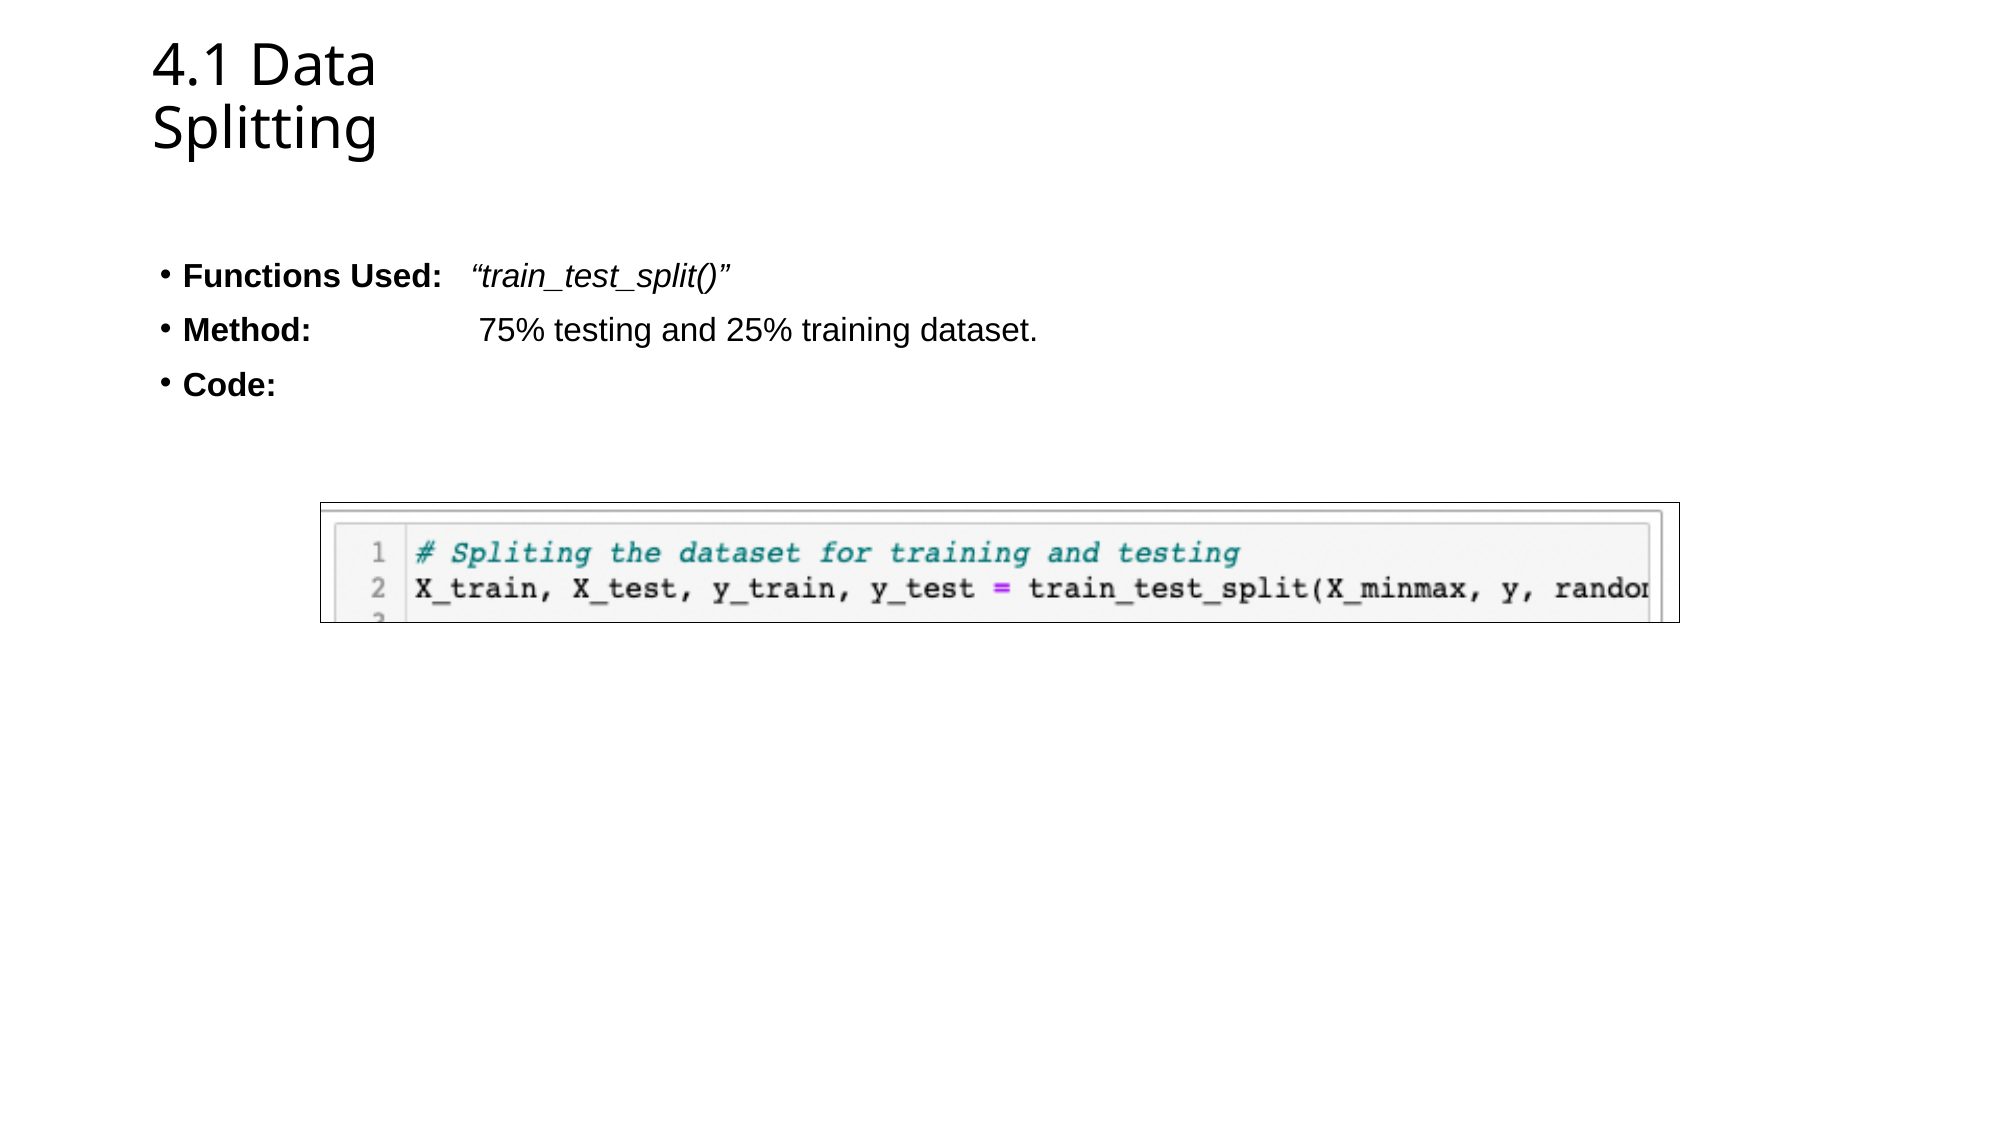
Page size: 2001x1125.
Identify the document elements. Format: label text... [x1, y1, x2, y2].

list Functions Used: “train_test_split()” Method: 75% testing and 25% training dataset. Code: [137, 242, 1863, 1032]
picture [320, 501, 1680, 623]
title 4.1 Data Splitting [137, 0, 570, 200]
